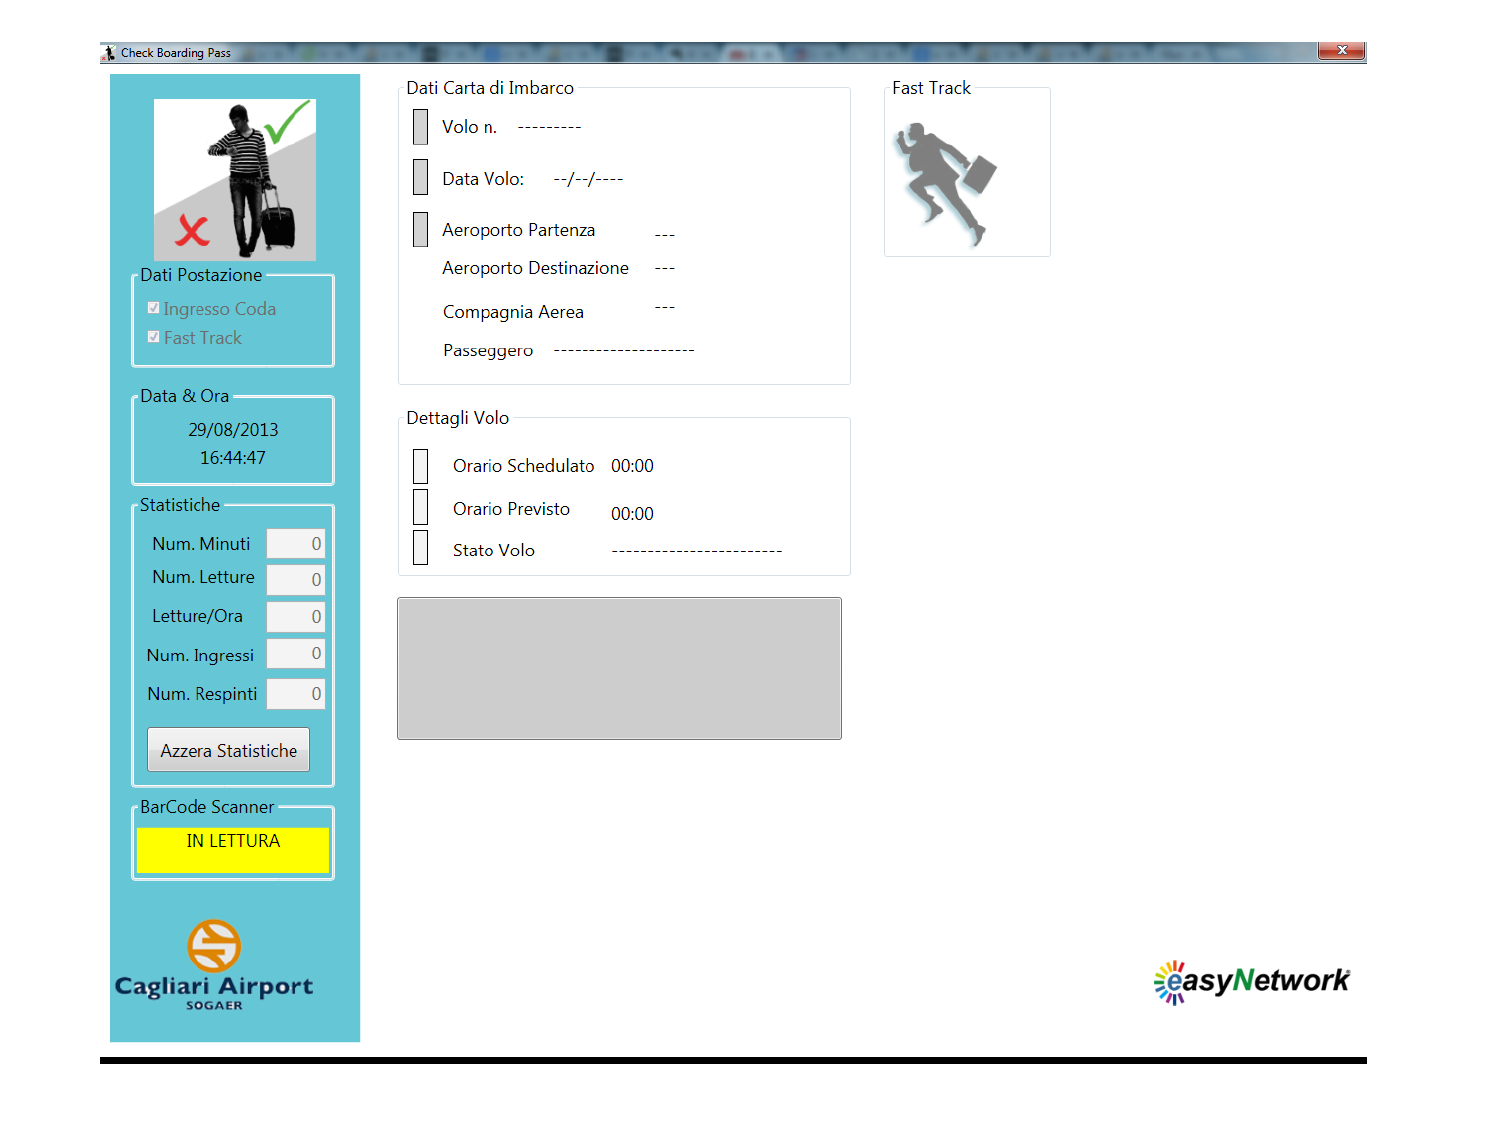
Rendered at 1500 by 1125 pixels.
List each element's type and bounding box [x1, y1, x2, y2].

picture [100, 42, 1368, 1065]
